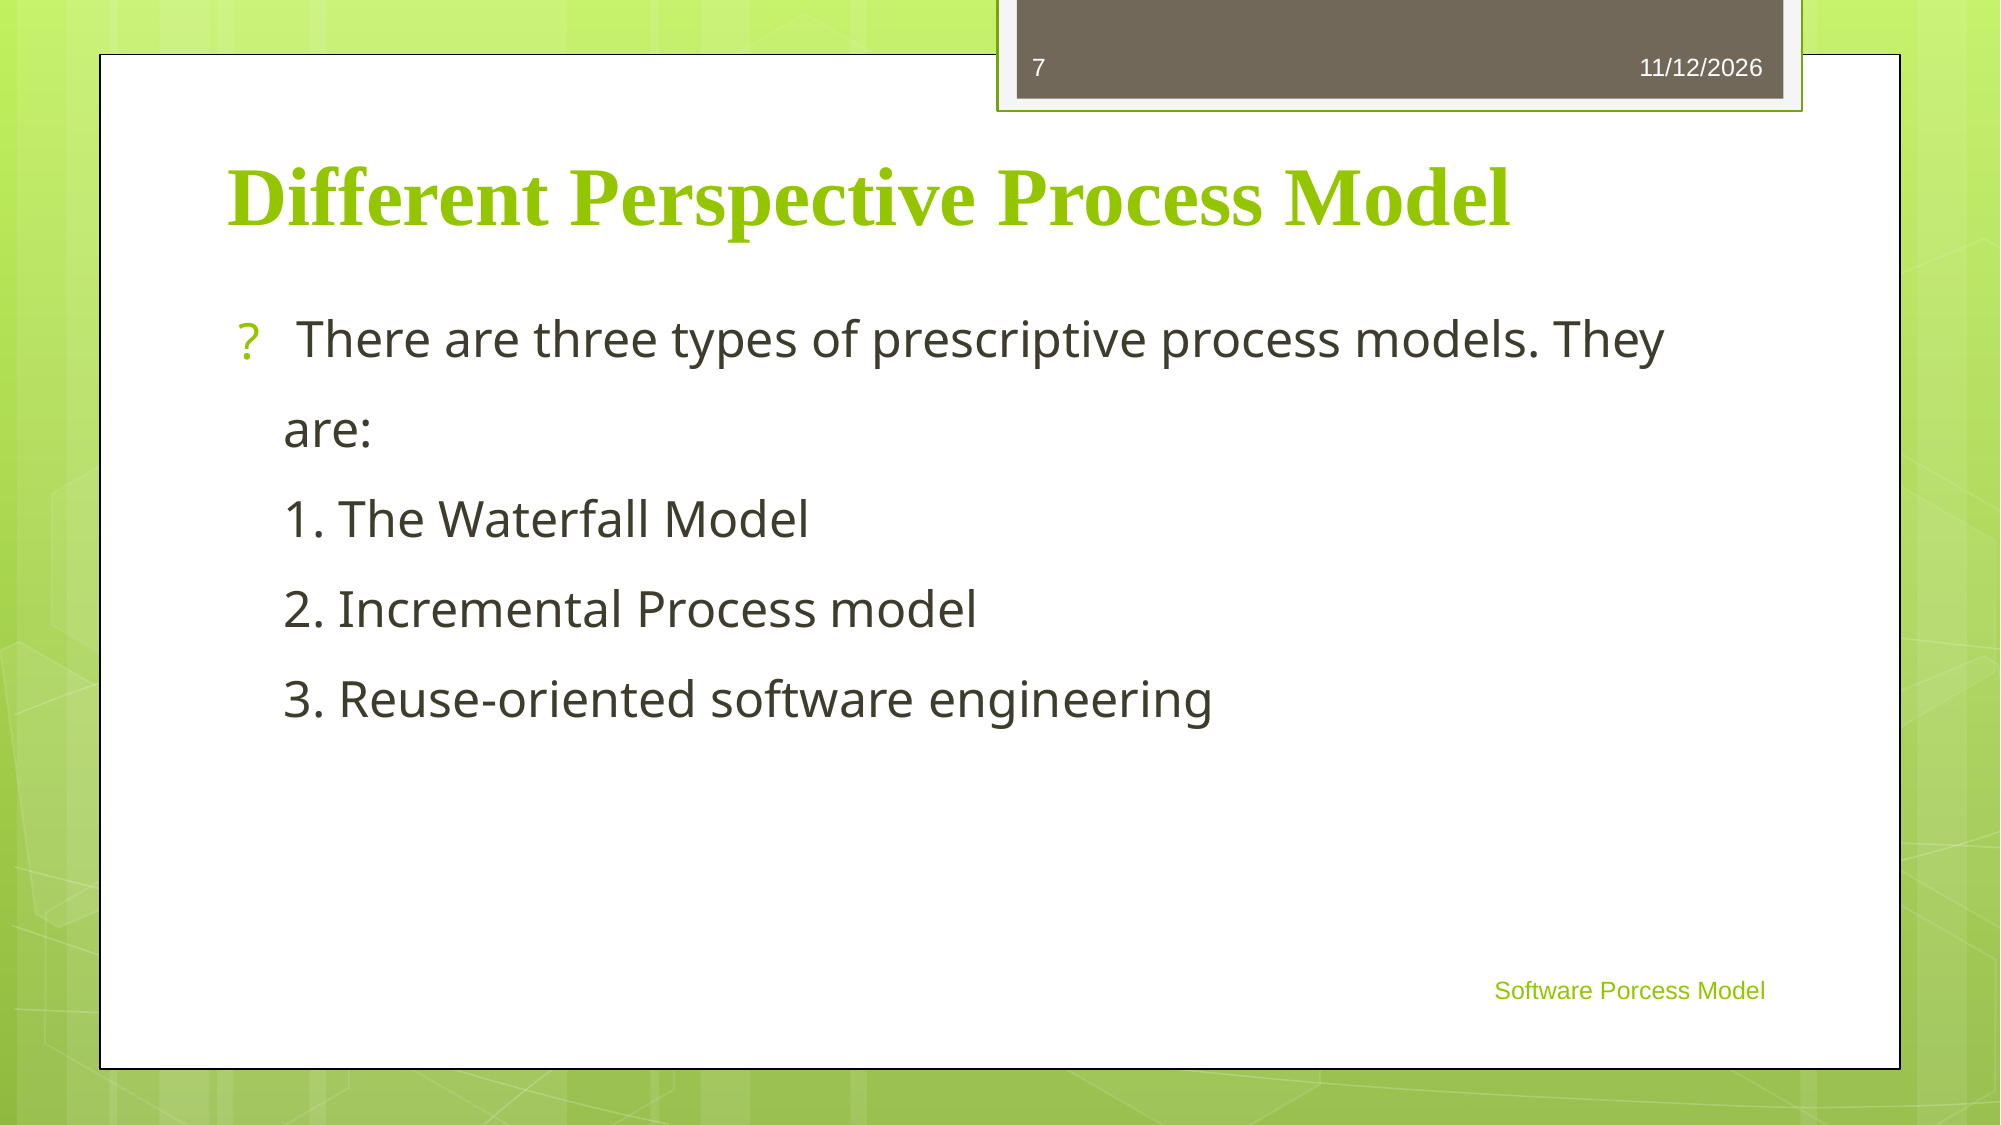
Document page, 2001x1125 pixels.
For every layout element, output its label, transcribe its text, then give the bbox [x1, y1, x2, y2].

slide_number 7 [1016, 36, 1309, 97]
footer Software Porcess Model [1015, 960, 1782, 1020]
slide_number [1311, 36, 1779, 97]
title Different Perspective Process Model [212, 117, 1574, 250]
list There are three types of prescriptive process models. They are: 1. The Waterfall Model 2. Incremental Process model 3. Reuse-oriented software engineering [212, 269, 1782, 957]
